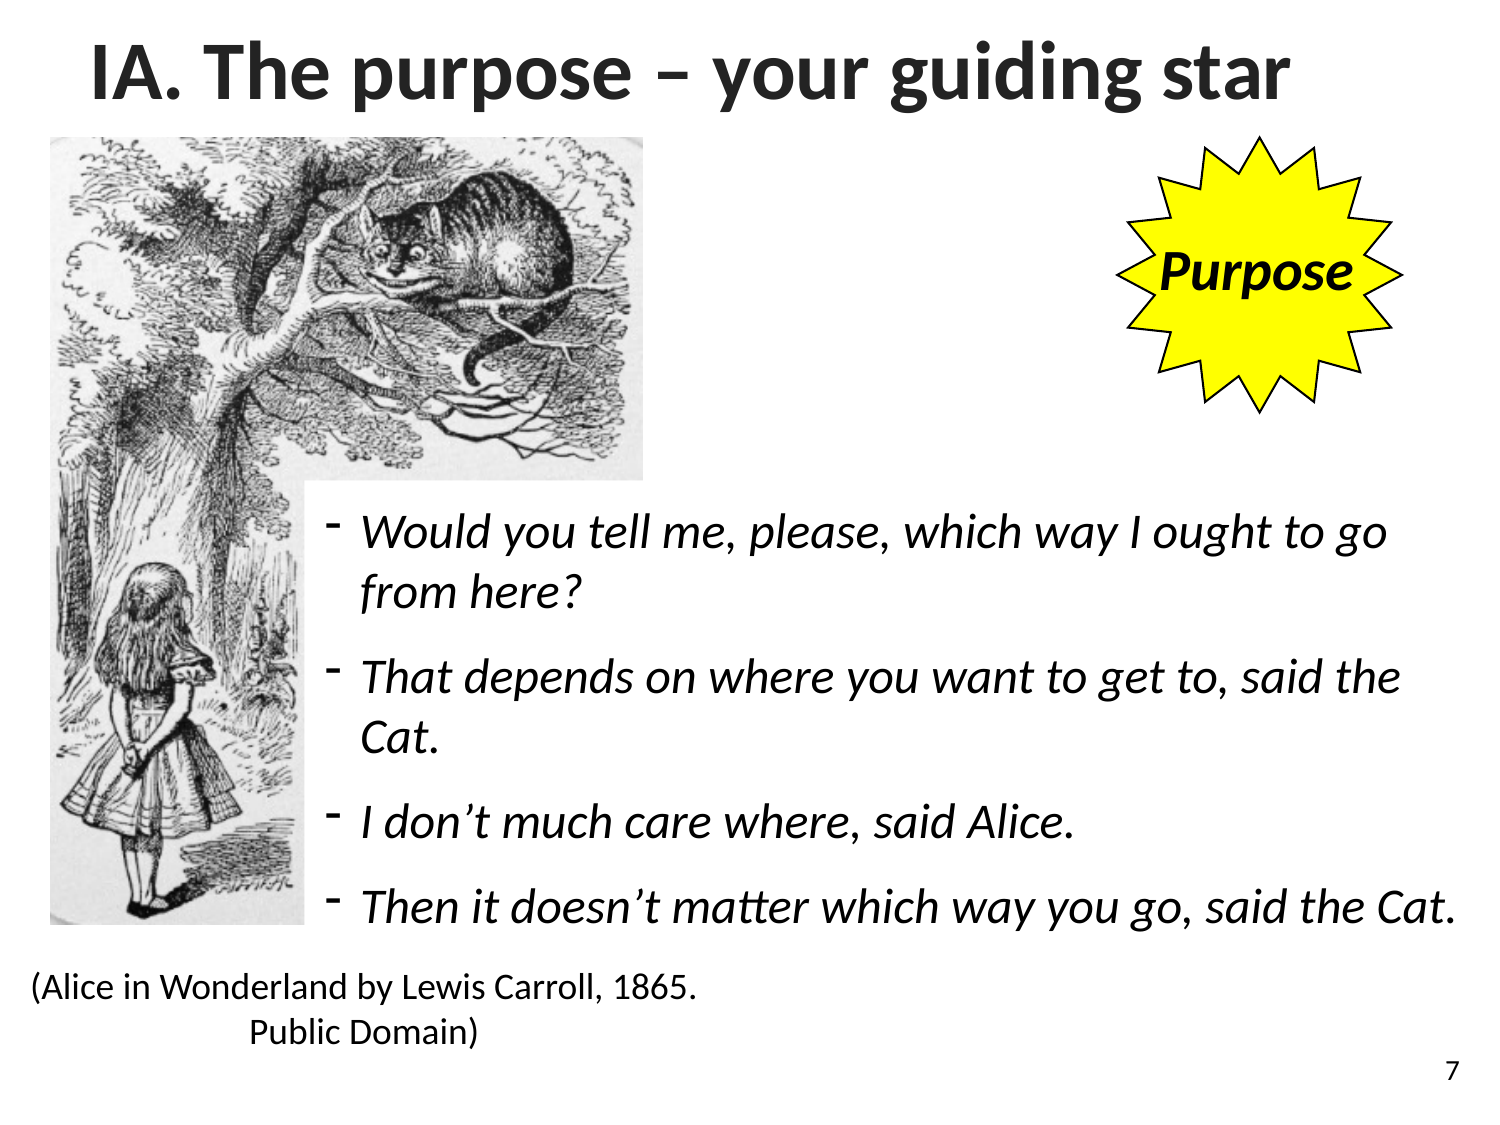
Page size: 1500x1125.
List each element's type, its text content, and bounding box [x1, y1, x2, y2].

text_box (Alice in Wonderland by Lewis Carroll, 1865. Public Domain) [3, 954, 725, 1060]
text_box IA. The purpose – your guiding star [74, 24, 1413, 109]
slide_number 7 [1416, 1029, 1475, 1108]
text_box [49, 137, 643, 925]
text_box Would you tell me, please, which way I ought to go from here? That depends on where you want to get to, said the Cat. I don’t much care where, said Alice. Then it doesn’t matter which way you go, said the Cat. [315, 491, 1497, 942]
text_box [1104, 137, 1410, 413]
